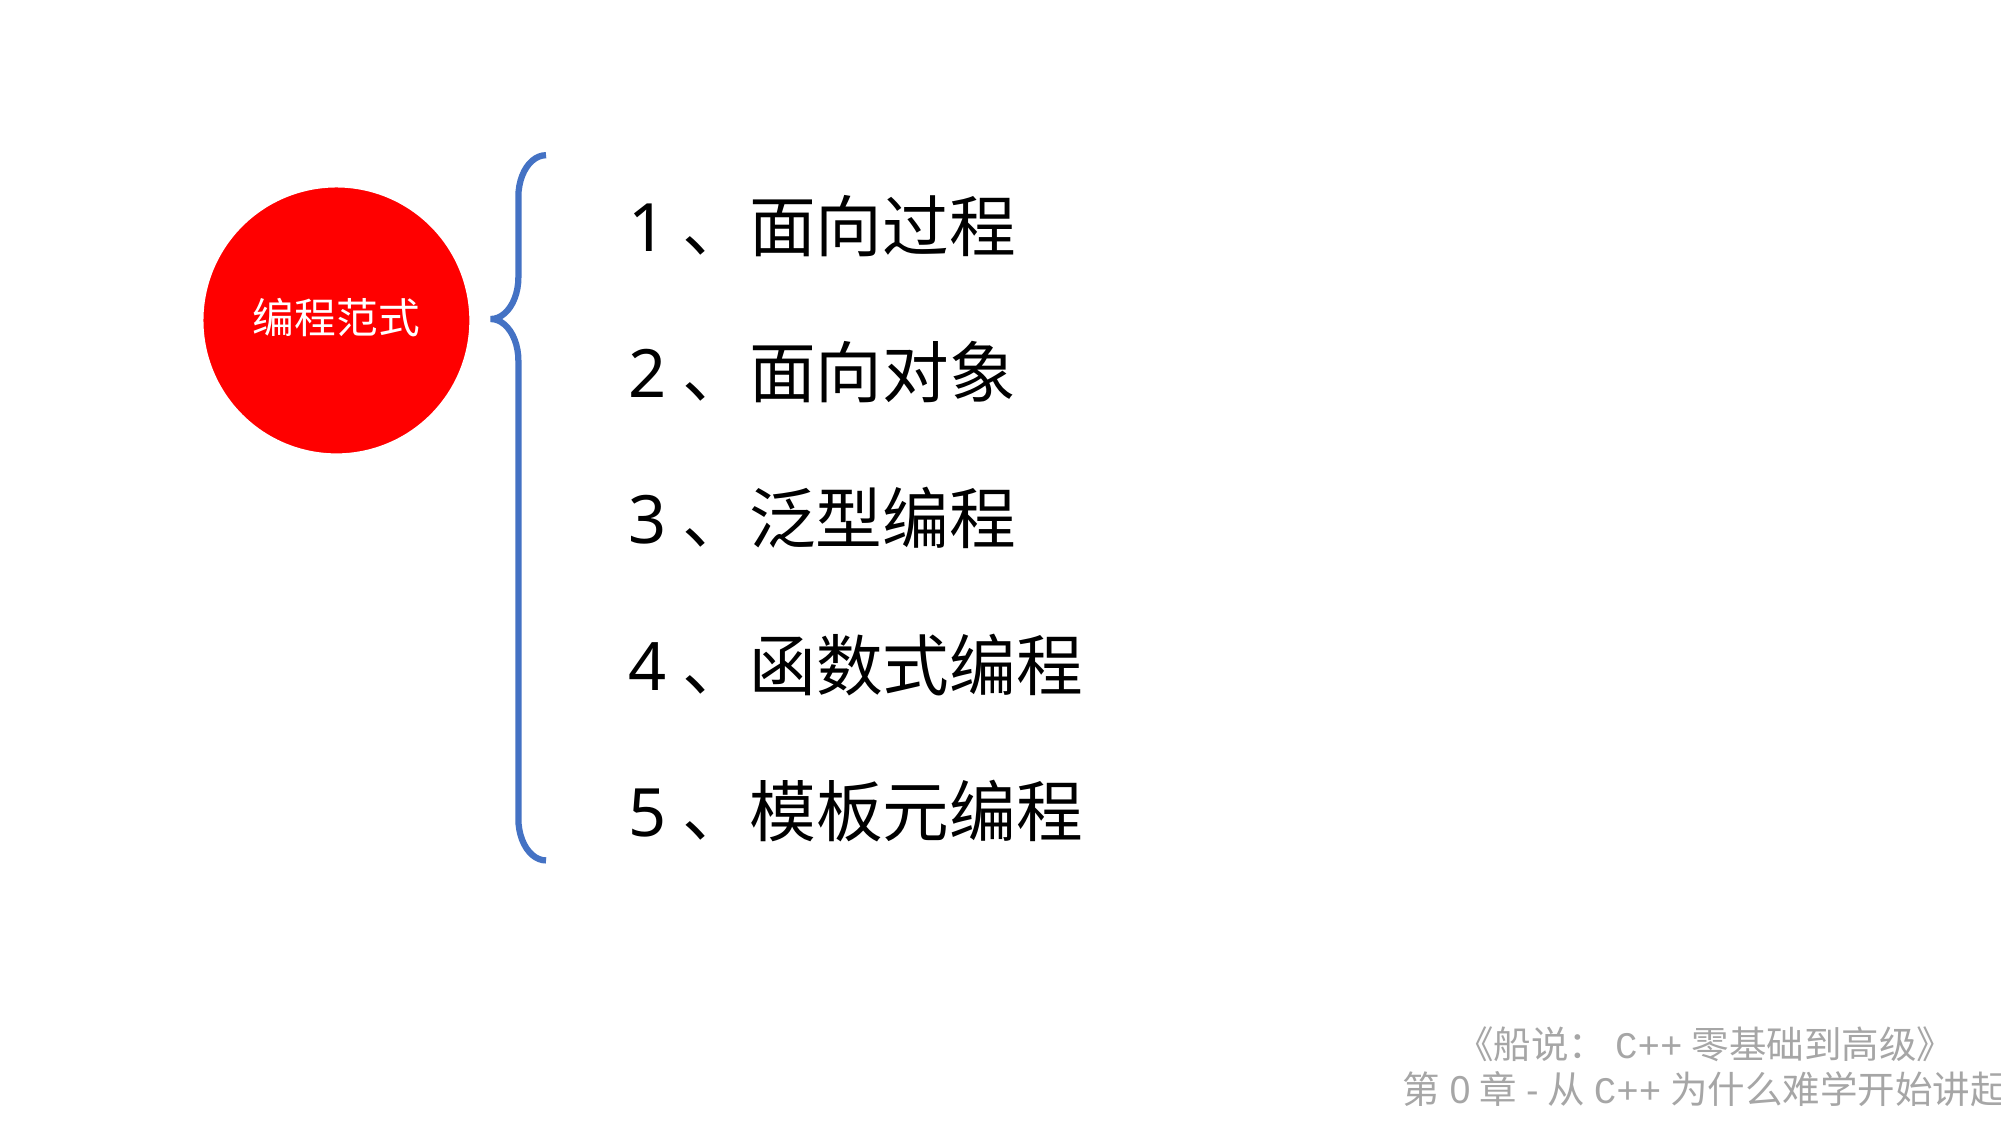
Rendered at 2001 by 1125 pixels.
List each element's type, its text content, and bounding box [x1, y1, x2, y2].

text_box [490, 154, 547, 861]
text_box 4、函数式编程 [613, 616, 1098, 711]
text_box 1、面向过程 [613, 177, 1031, 273]
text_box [202, 186, 471, 502]
text_box 5、模板元编程 [613, 762, 1098, 857]
text_box 3、泛型编程 [613, 469, 1031, 565]
text_box 2、面向对象 [613, 323, 1031, 419]
